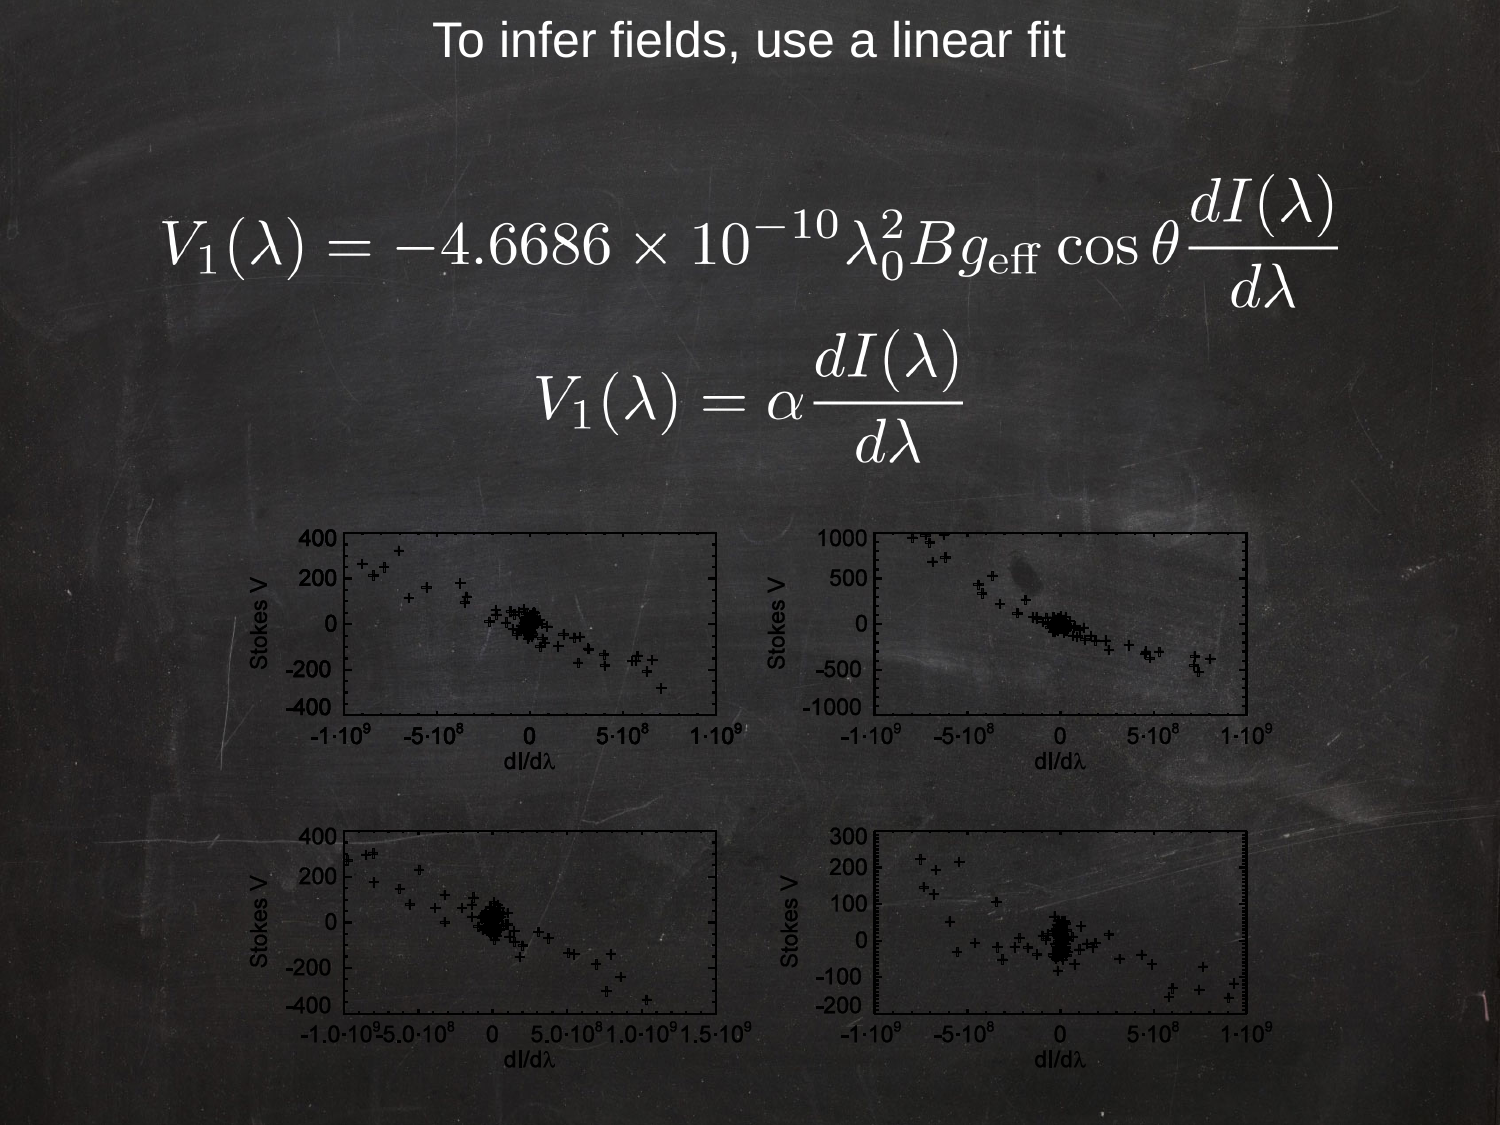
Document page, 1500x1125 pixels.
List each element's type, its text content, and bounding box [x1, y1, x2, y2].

text_box To infer fields, use a linear fit [418, 0, 1082, 75]
picture [0, 0, 1500, 1125]
